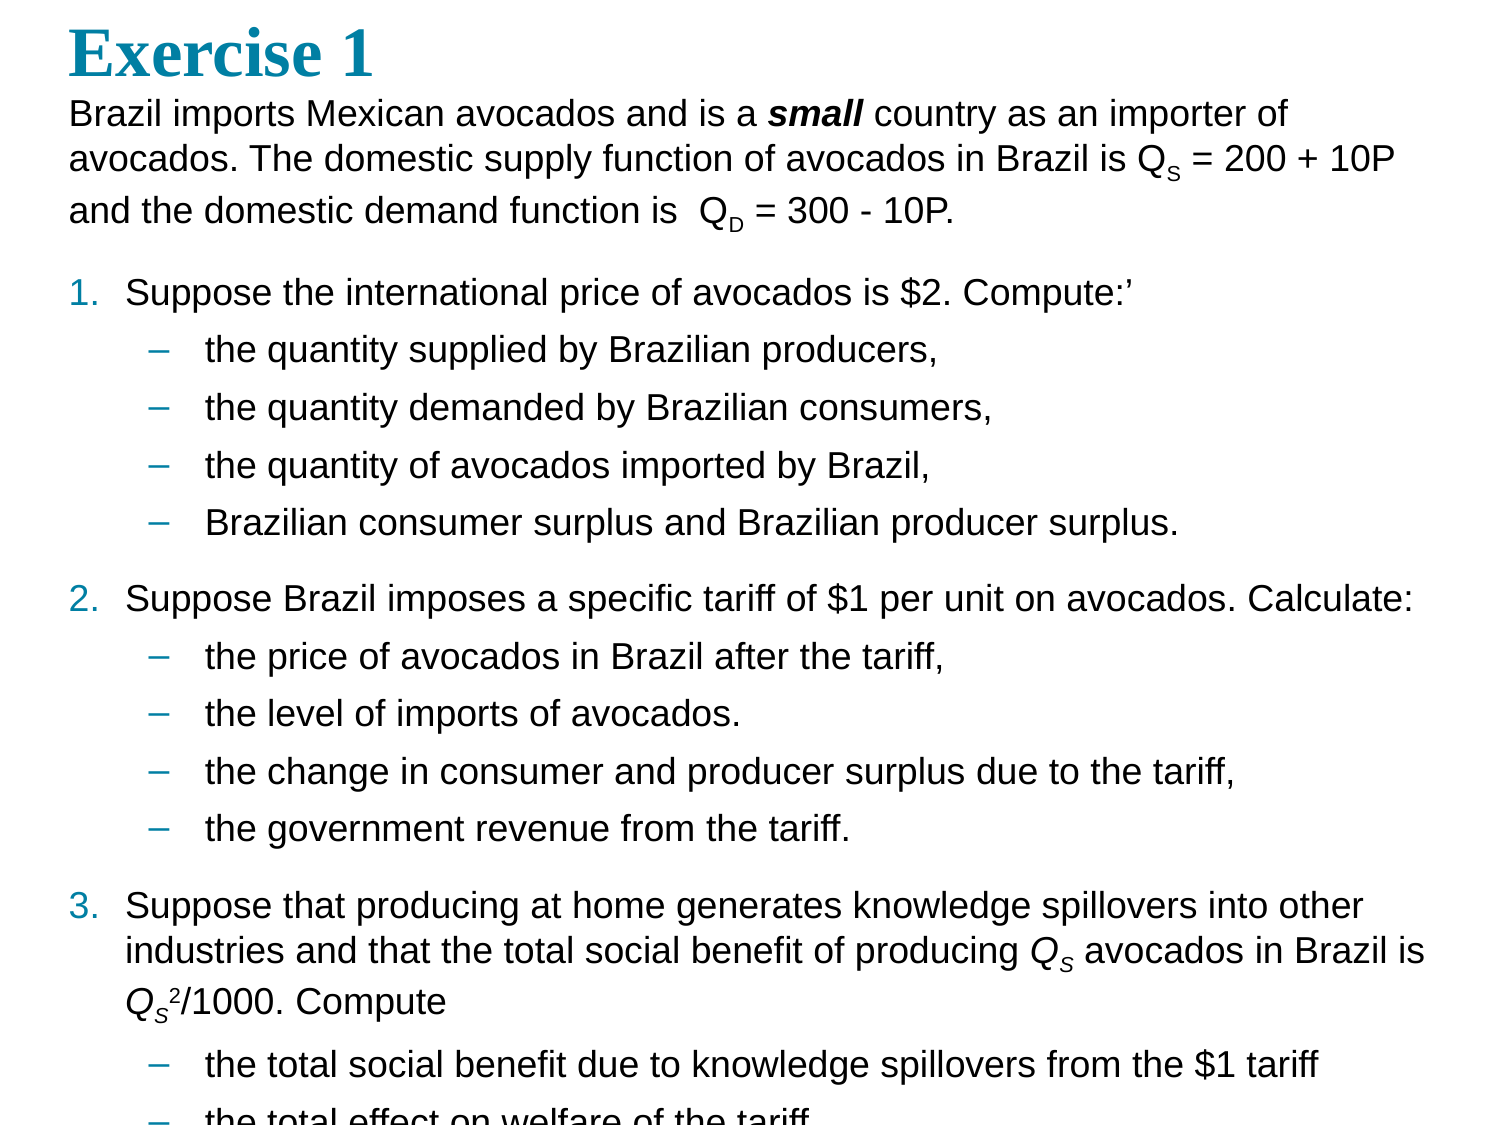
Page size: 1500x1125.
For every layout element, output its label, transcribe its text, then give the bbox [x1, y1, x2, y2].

title Exercise 1 [68, 12, 1418, 89]
list Brazil imports Mexican avocados and is a small country as an importer of avocados. The domestic supply function of avocados in Brazil is QS = 200 + 10P and the domestic demand function is QD = 300 - 10P. Suppose the international price of avocados is $2. Compute:’ the quantity supplied by Brazilian producers, the quantity demanded by Brazilian consumers, the quantity of avocados imported by Brazil, Brazilian consumer surplus and Brazilian producer surplus. Suppose Brazil imposes a specific tariff of $1 per unit on avocados. Calculate: the price of avocados in Brazil after the tariff, the level of imports of avocados. the change in consumer and producer surplus due to the tariff, the government revenue from the tariff. Suppose that producing at home generates knowledge spillovers into other industries and that the total social benefit of producing QS avocados in Brazil is QS2/1000. Compute the total social benefit due to knowledge spillovers from the $1 tariff the total effect on welfare of the tariff [68, 89, 1431, 1125]
